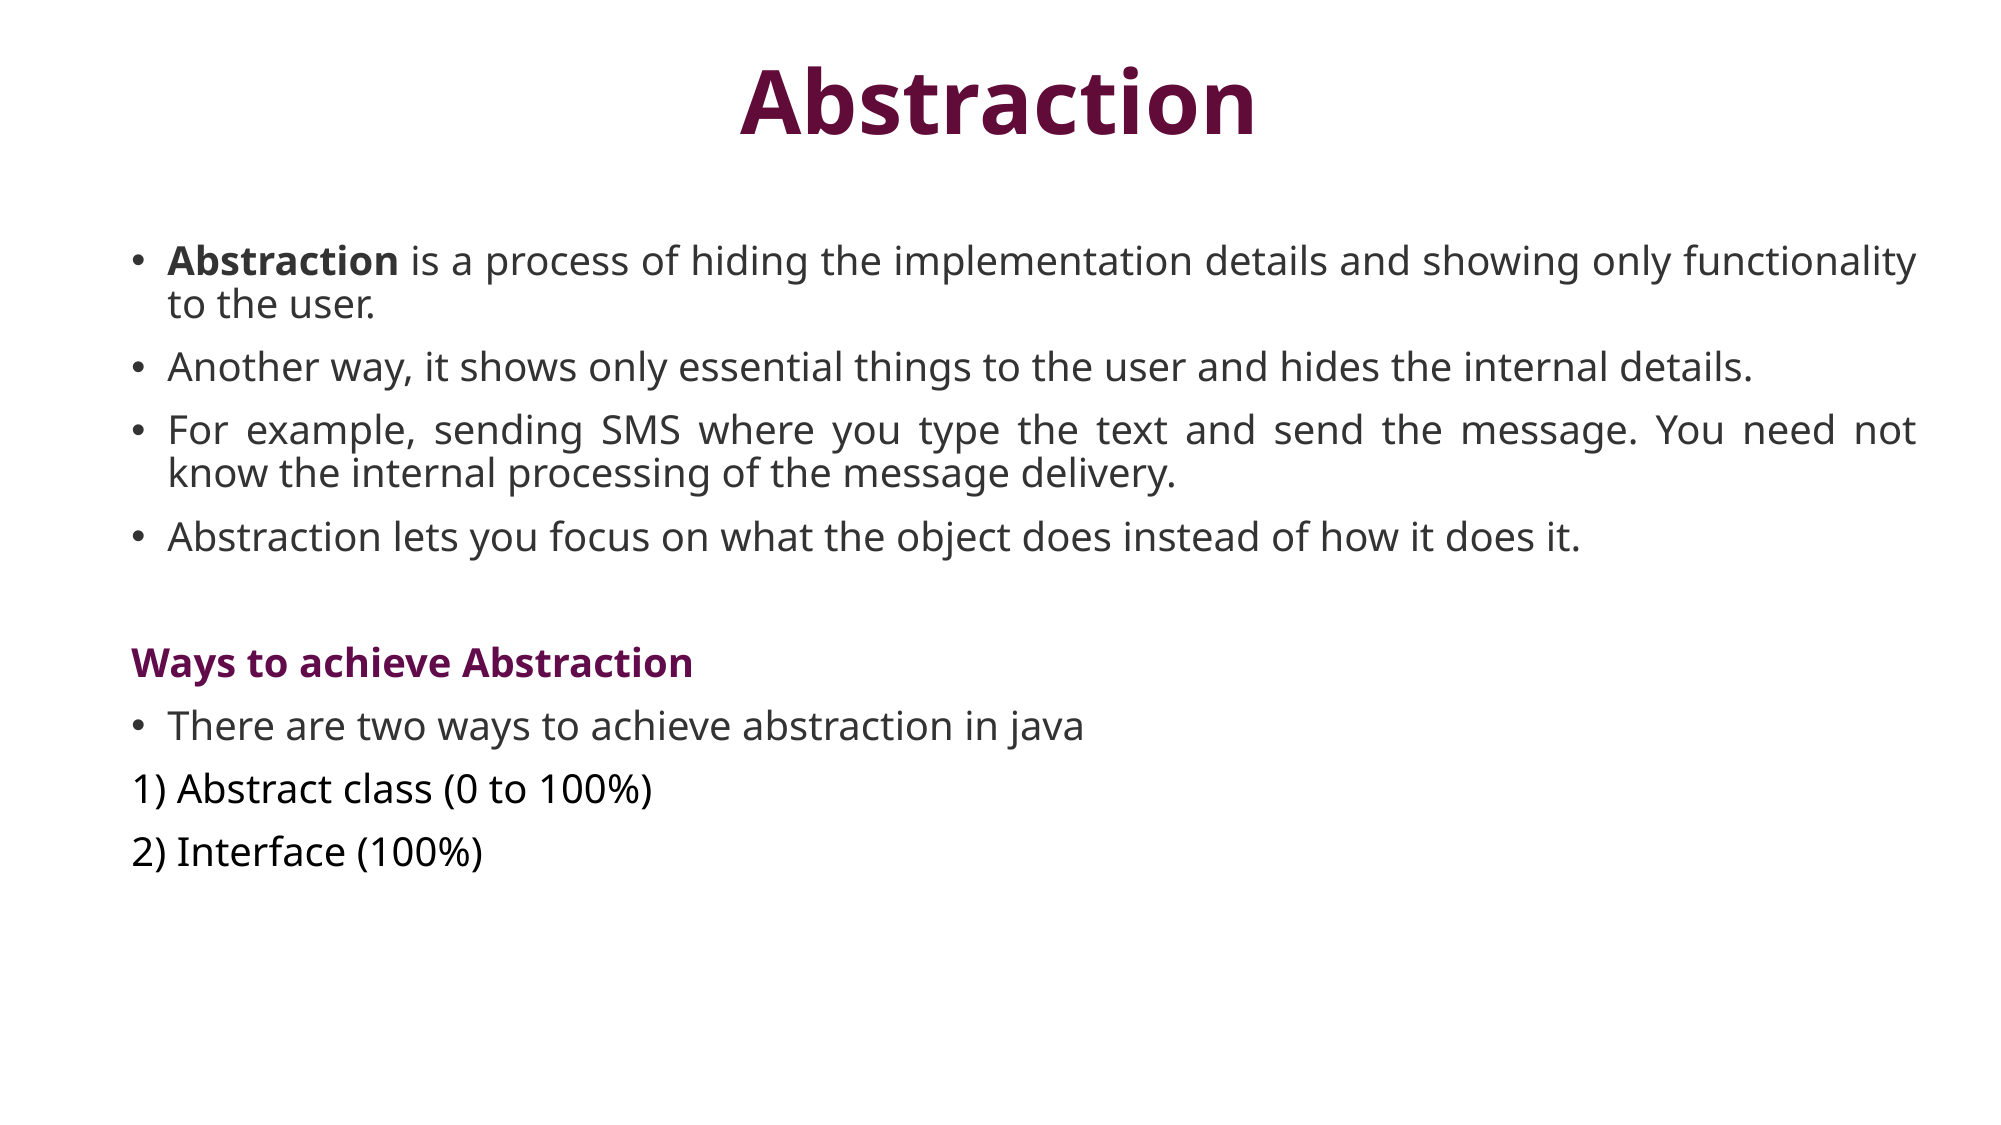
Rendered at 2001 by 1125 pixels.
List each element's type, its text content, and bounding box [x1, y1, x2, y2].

title Abstraction [137, 49, 1863, 162]
list Abstraction is a process of hiding the implementation details and showing only functionality to the user. Another way, it shows only essential things to the user and hides the internal details. For example, sending SMS where you type the text and send the message. You need not know the internal processing of the message delivery. Abstraction lets you focus on what the object does instead of how it does it. Ways to achieve Abstraction There are two ways to achieve abstraction in java 1) Abstract class (0 to 100%) 2) Interface (100%) [116, 233, 1935, 889]
